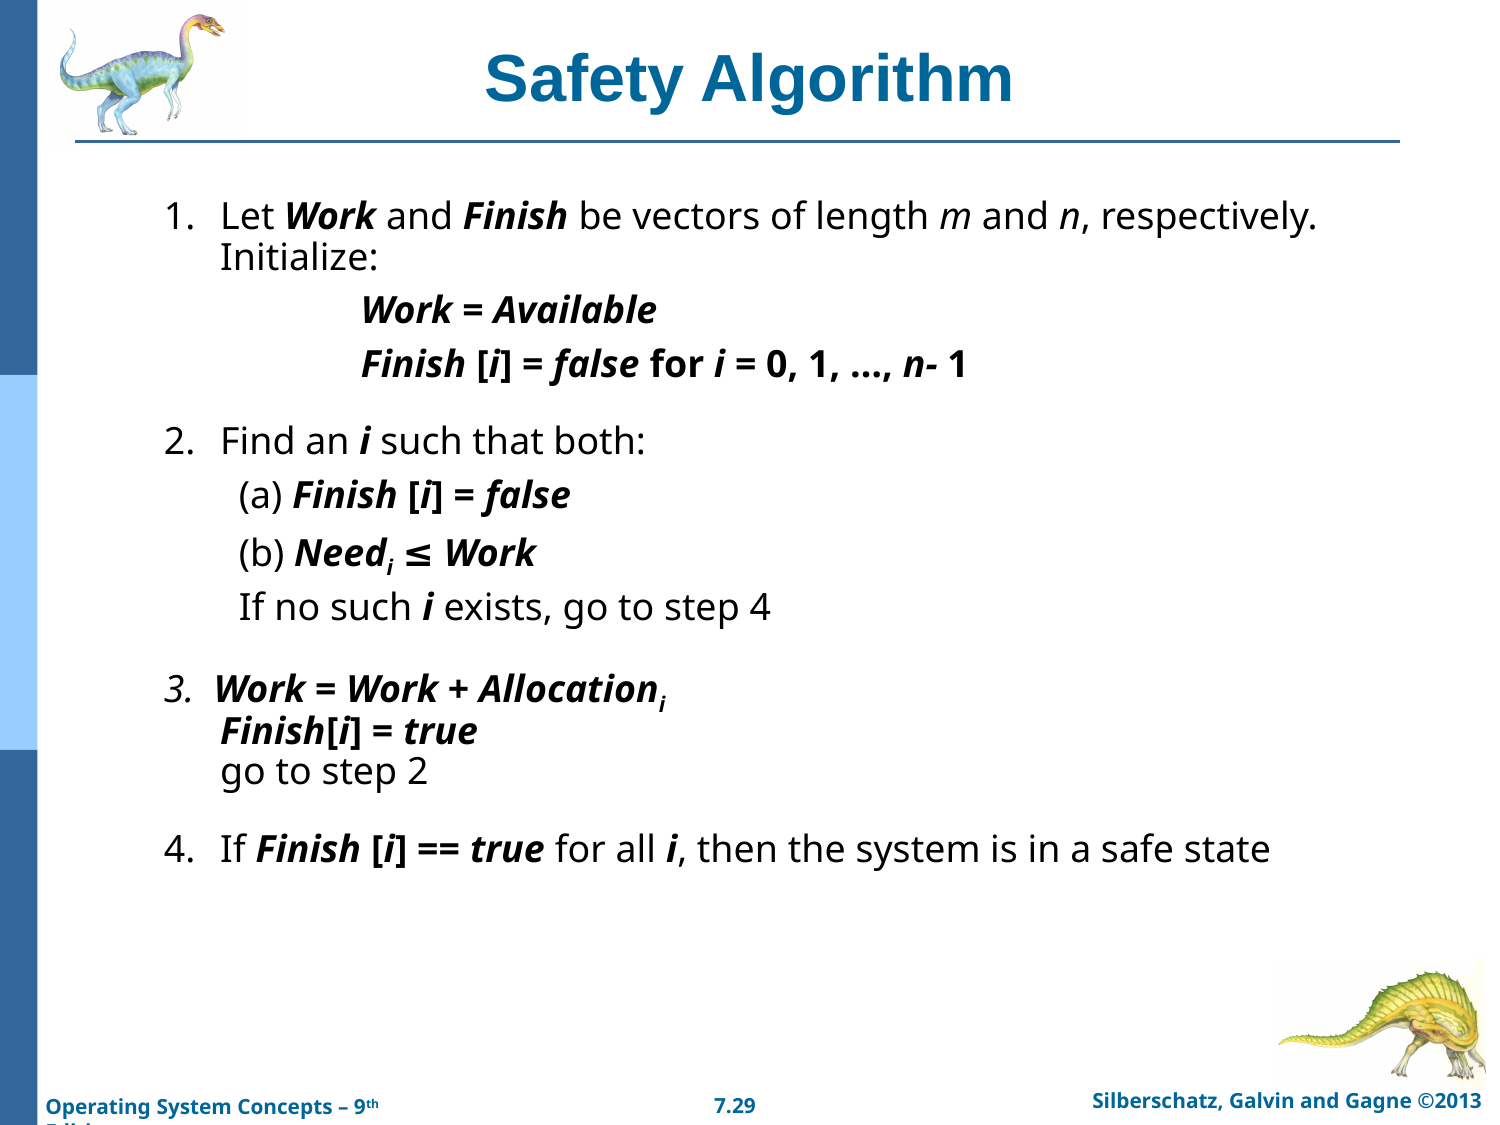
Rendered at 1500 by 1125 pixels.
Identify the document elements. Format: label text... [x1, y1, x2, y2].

picture [46, 0, 243, 149]
title Safety Algorithm [75, 27, 1425, 122]
picture [1275, 959, 1486, 1090]
list 1. Let Work and Finish be vectors of length m and n, respectively. Initialize: Work = Available Finish [i] = false for i = 0, 1, …, n- 1 2. Find an i such that both: (a) Finish [i] = false (b) Needi ≤ Work If no such i exists, go to step 4 3. Work = Work + Allocationi Finish[i] = true go to step 2 4. If Finish [i] == true for all i, then the system is in a safe state [148, 189, 1359, 1001]
